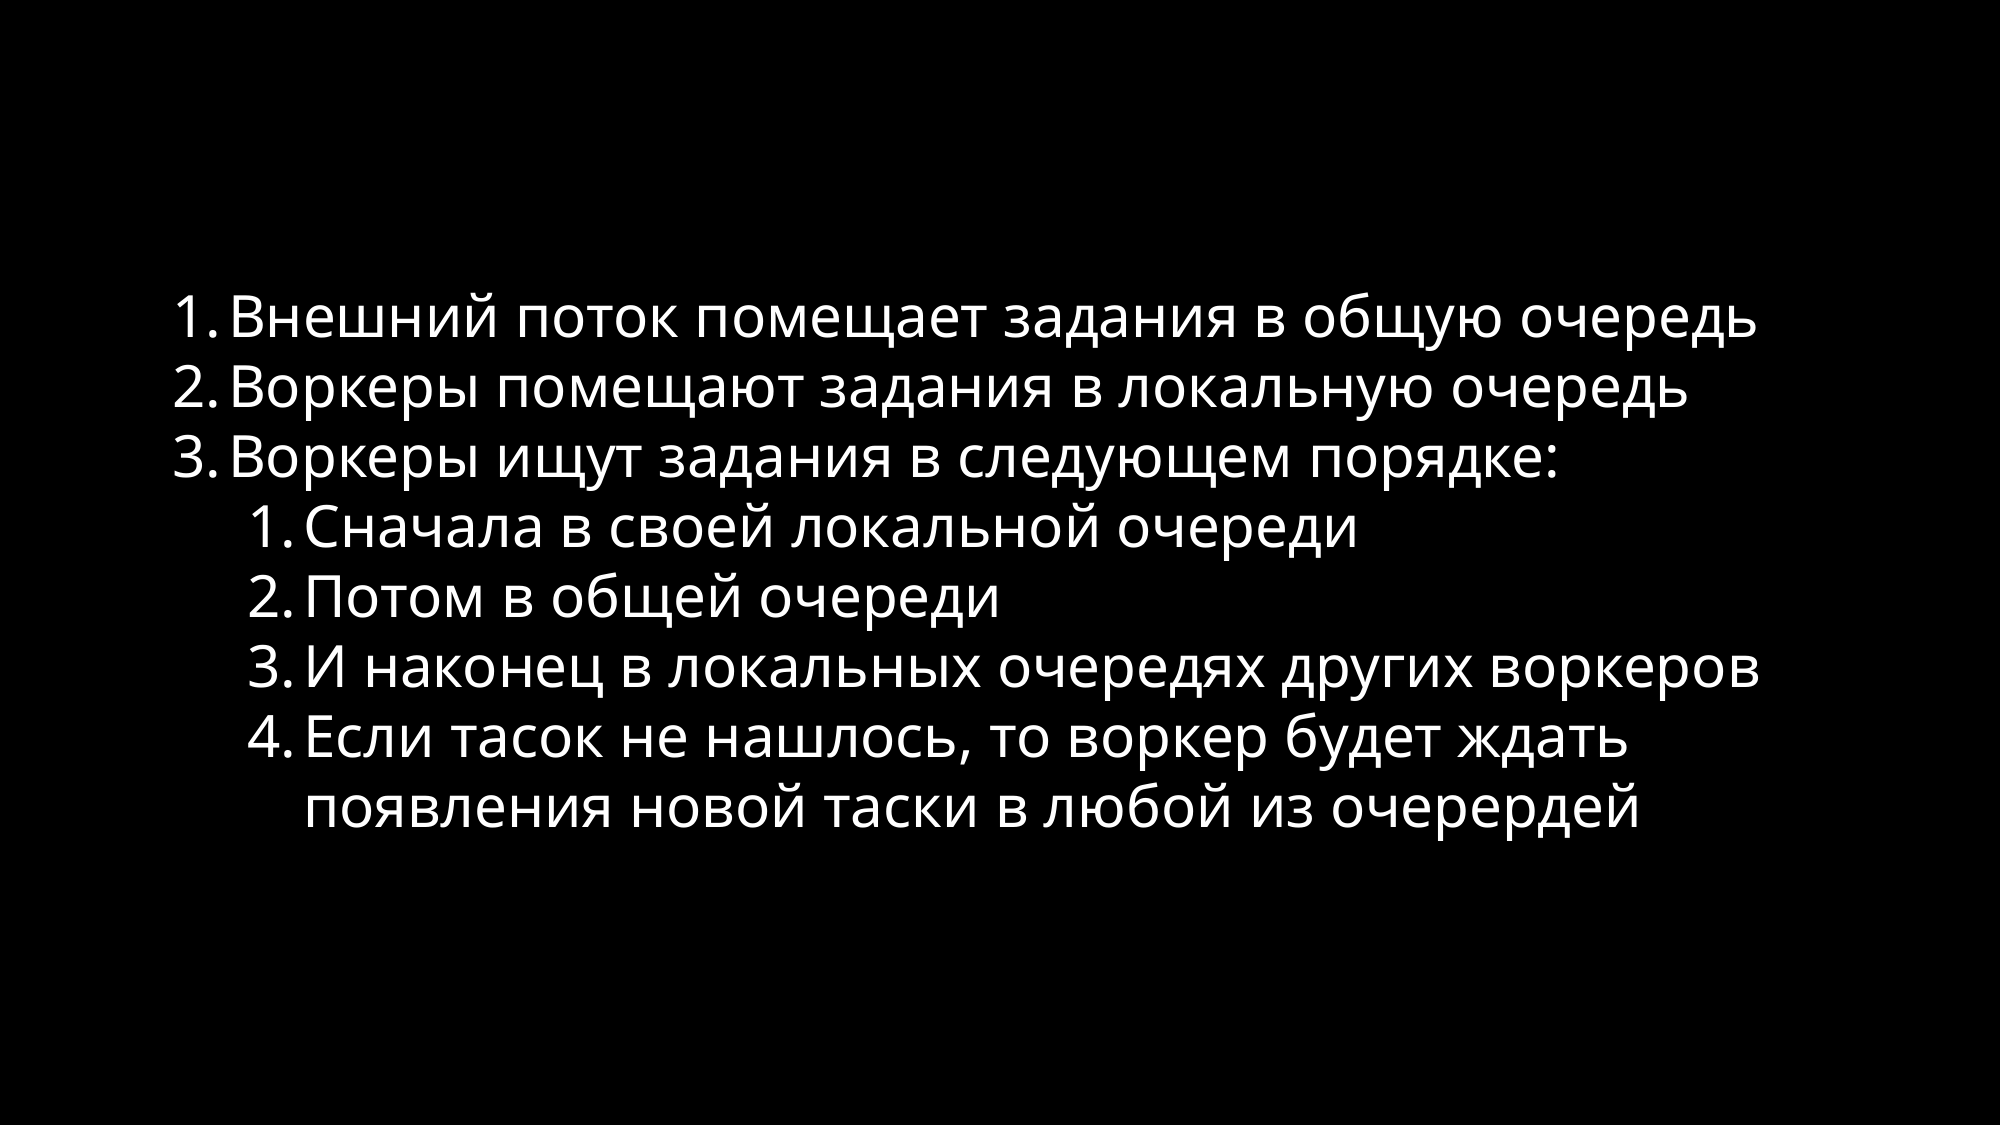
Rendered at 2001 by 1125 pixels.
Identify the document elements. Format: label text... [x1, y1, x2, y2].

text_box Внешний поток помещает задания в общую очередь Воркеры помещают задания в локальную очередь Воркеры ищут задания в следующем порядке: Сначала в своей локальной очереди Потом в общей очереди И наконец в локальных очередях других воркеров Если тасок не нашлось, то воркер будет ждать появления новой таски в любой из очерердей [157, 272, 1842, 847]
